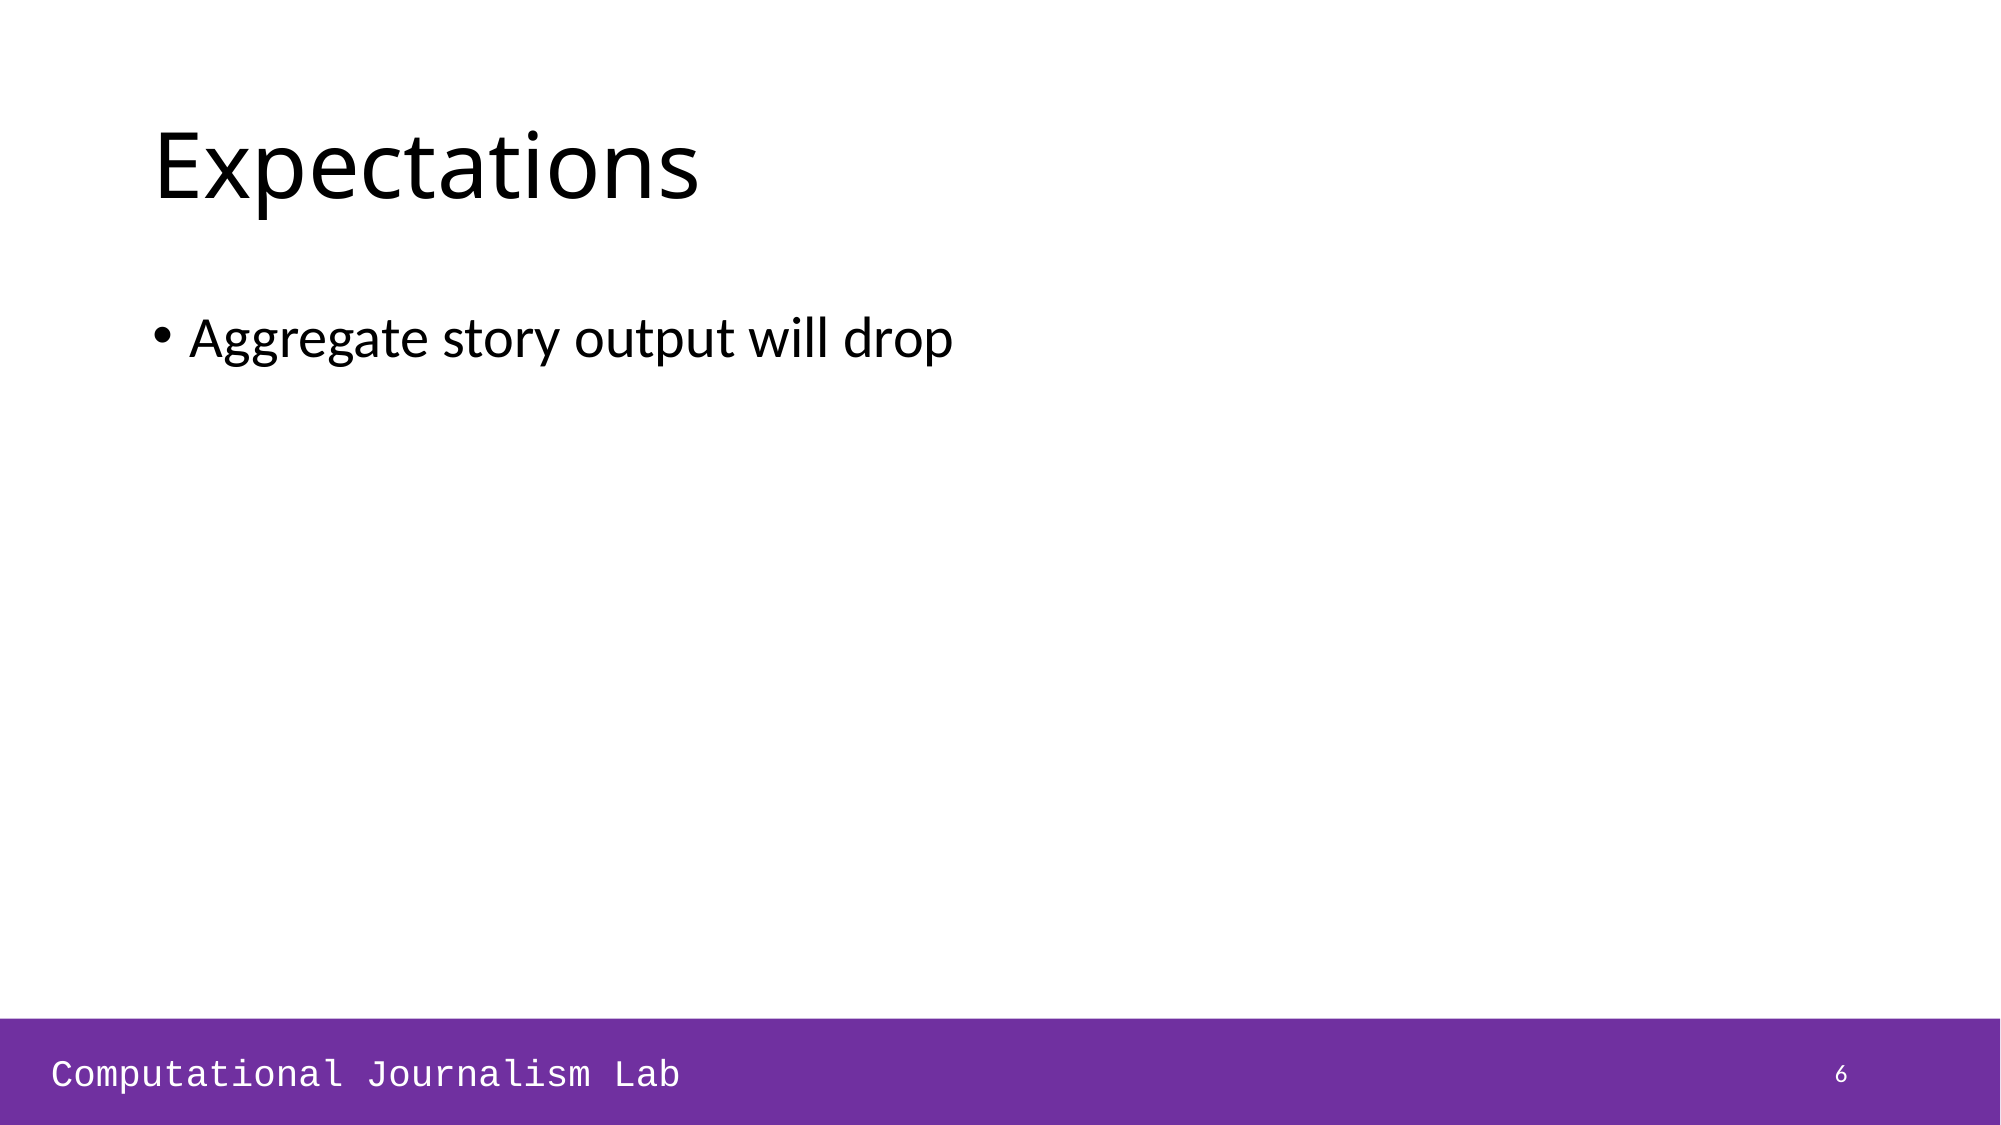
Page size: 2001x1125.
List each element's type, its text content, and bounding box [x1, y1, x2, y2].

slide_number 6 [1412, 1042, 1863, 1103]
list Aggregate story output will drop [137, 299, 1863, 1014]
title Expectations [137, 59, 1863, 278]
